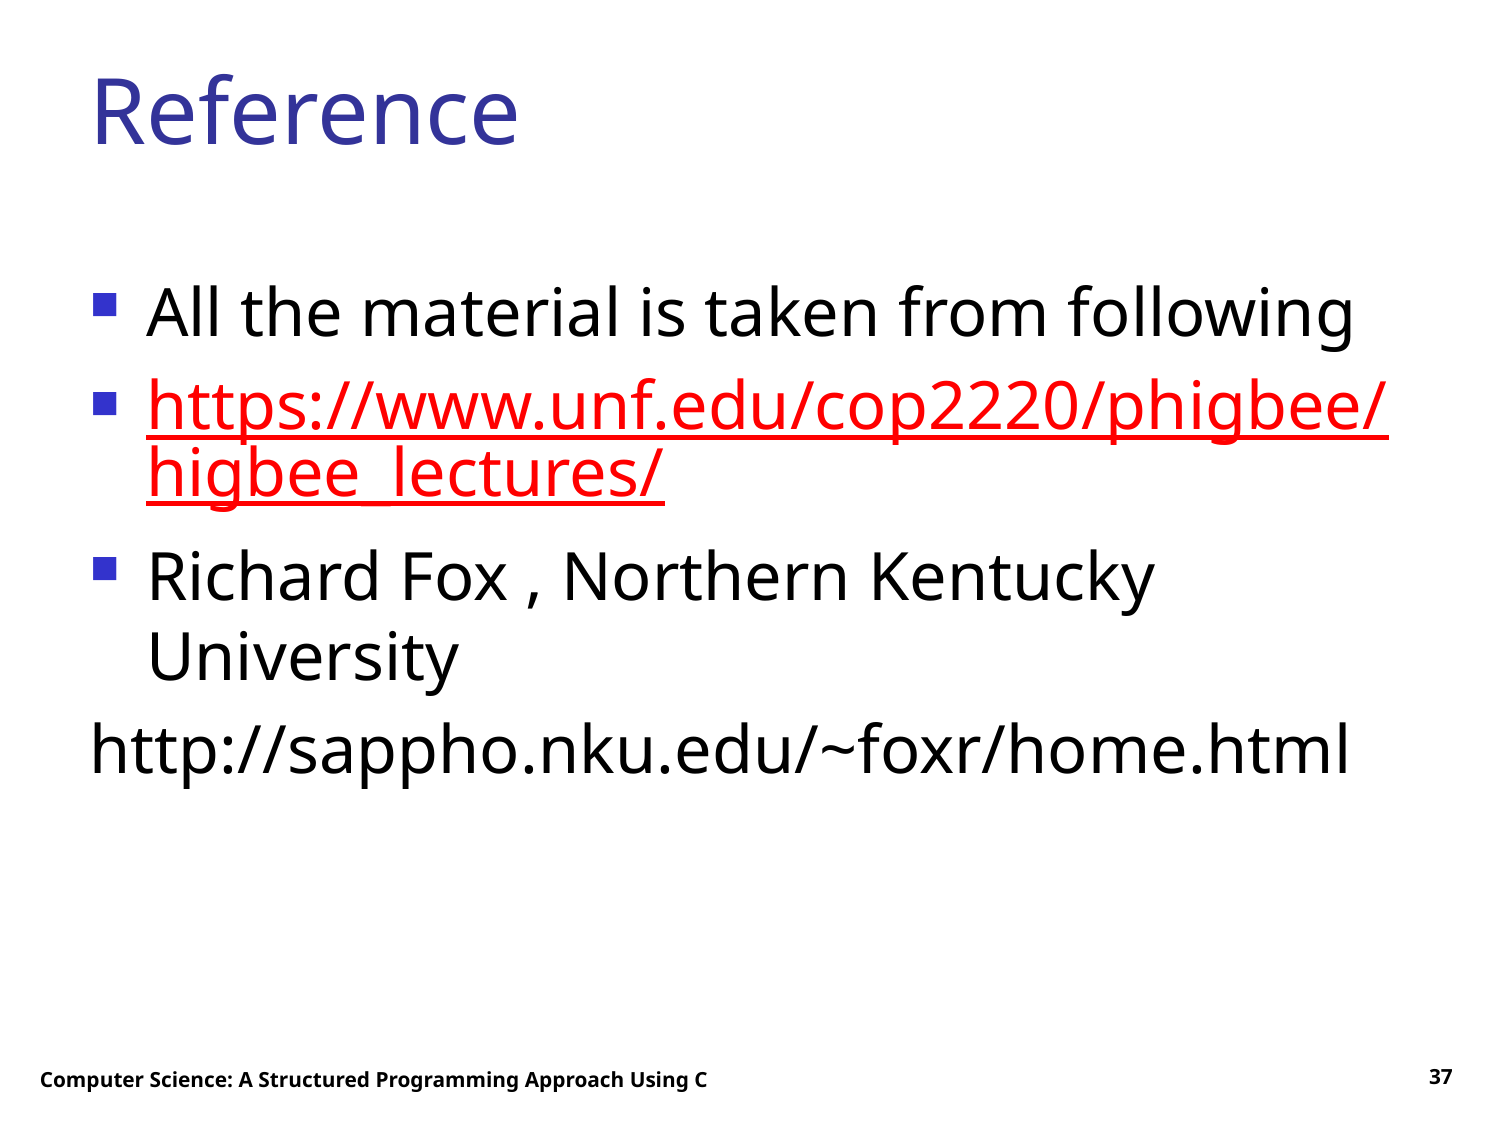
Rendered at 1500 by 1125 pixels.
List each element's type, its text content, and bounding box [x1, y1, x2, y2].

slide_number 37 [1155, 1024, 1468, 1100]
list All the material is taken from following https://www.unf.edu/cop2220/phigbee/higbee_lectures/ Richard Fox , Northern Kentucky University http://sappho.nku.edu/~foxr/home.html [75, 262, 1425, 1005]
footer Computer Science: A Structured Programming Approach Using C [24, 1024, 875, 1100]
title Reference [75, 45, 1425, 233]
